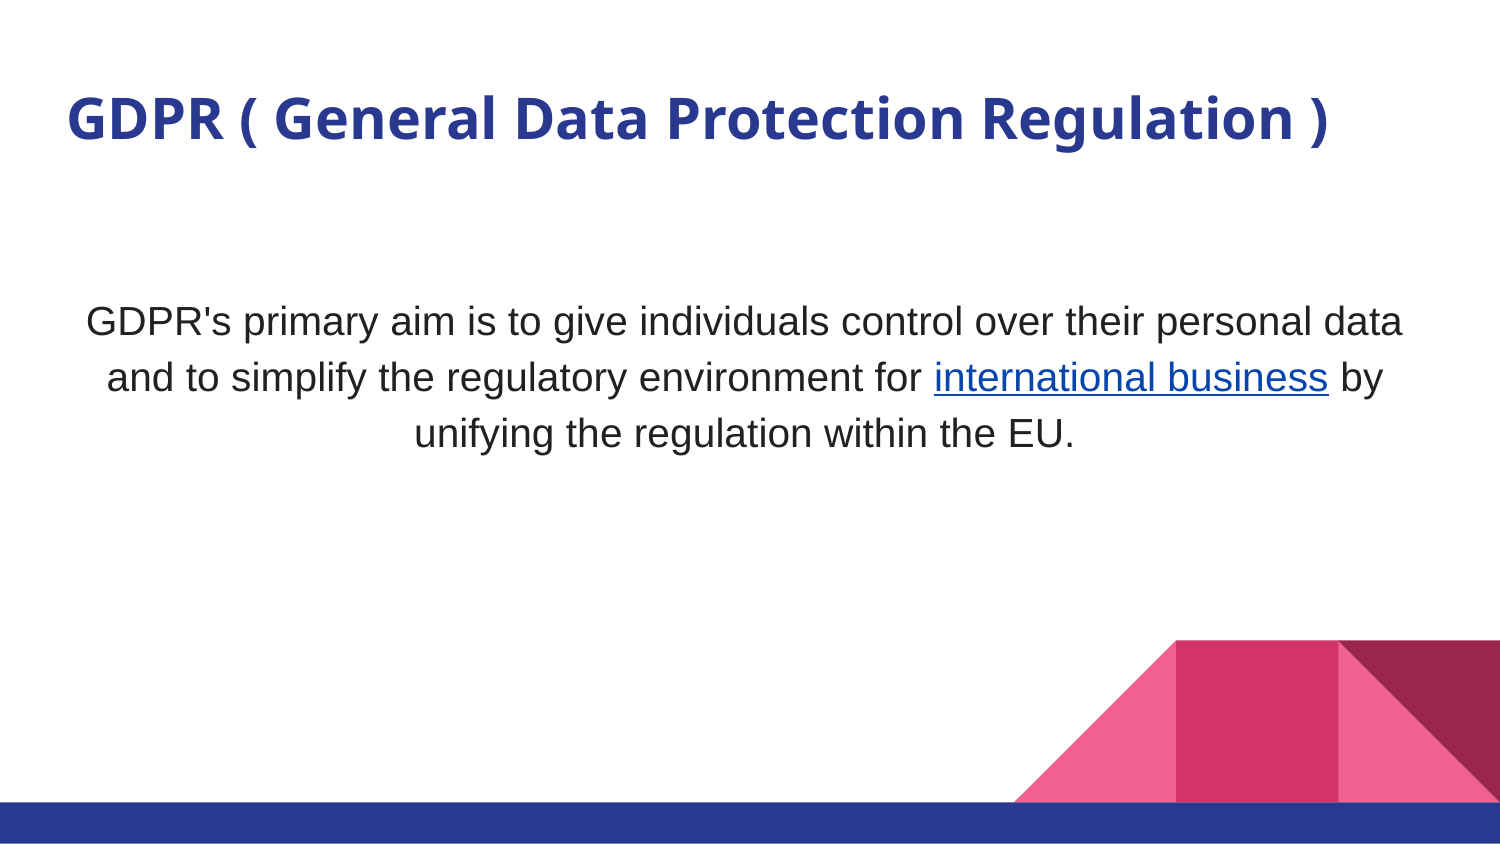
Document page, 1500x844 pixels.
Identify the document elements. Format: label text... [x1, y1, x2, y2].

list GDPR's primary aim is to give individuals control over their personal data and to simplify the regulatory environment for international business by unifying the regulation within the EU. [46, 272, 1444, 820]
title GDPR ( General Data Protection Regulation ) [51, 67, 1449, 167]
